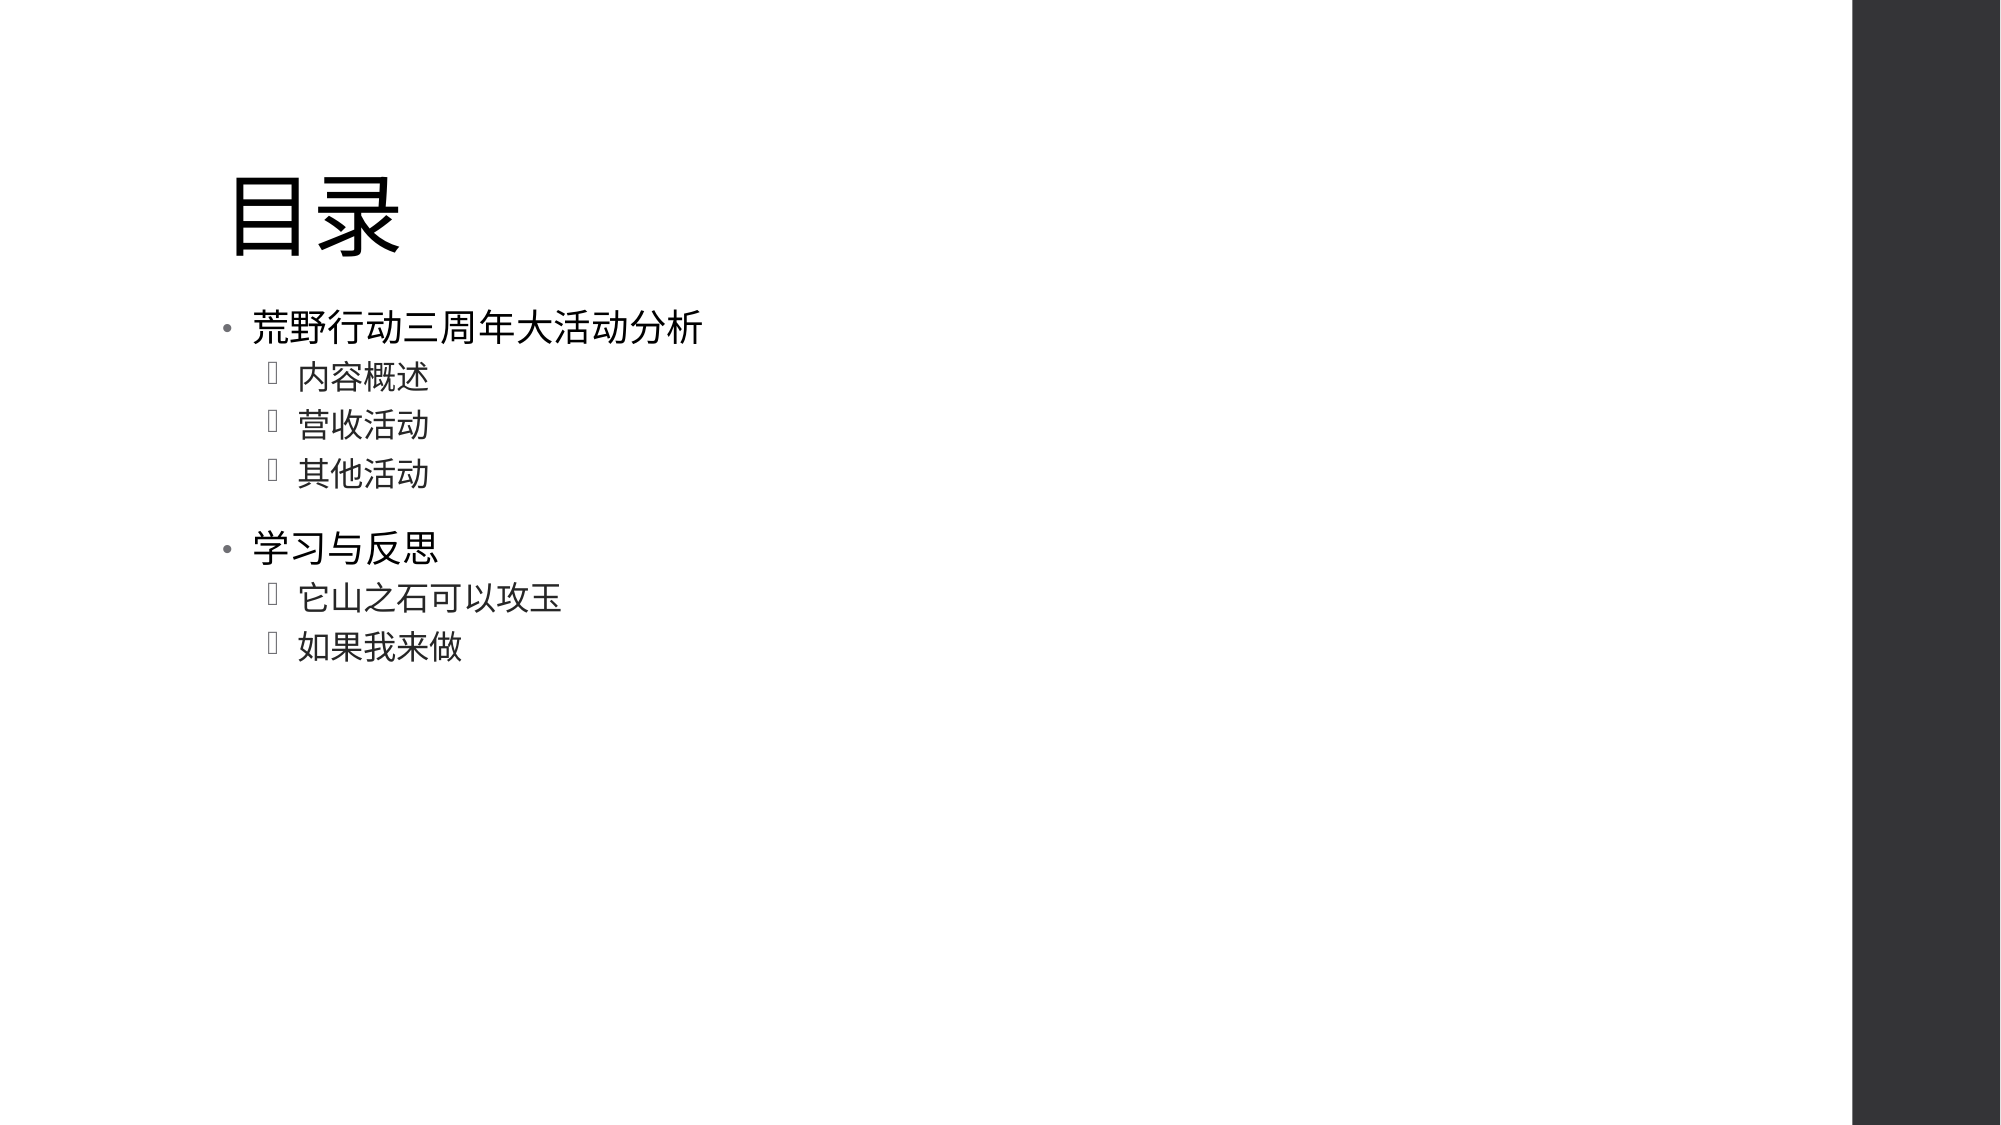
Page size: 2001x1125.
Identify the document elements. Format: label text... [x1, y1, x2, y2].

list 荒野行动三周年大活动分析 内容概述 营收活动 其他活动 学习与反思 它山之石可以攻玉 如果我来做 [206, 299, 1617, 1014]
title 目录 [206, 60, 1797, 278]
